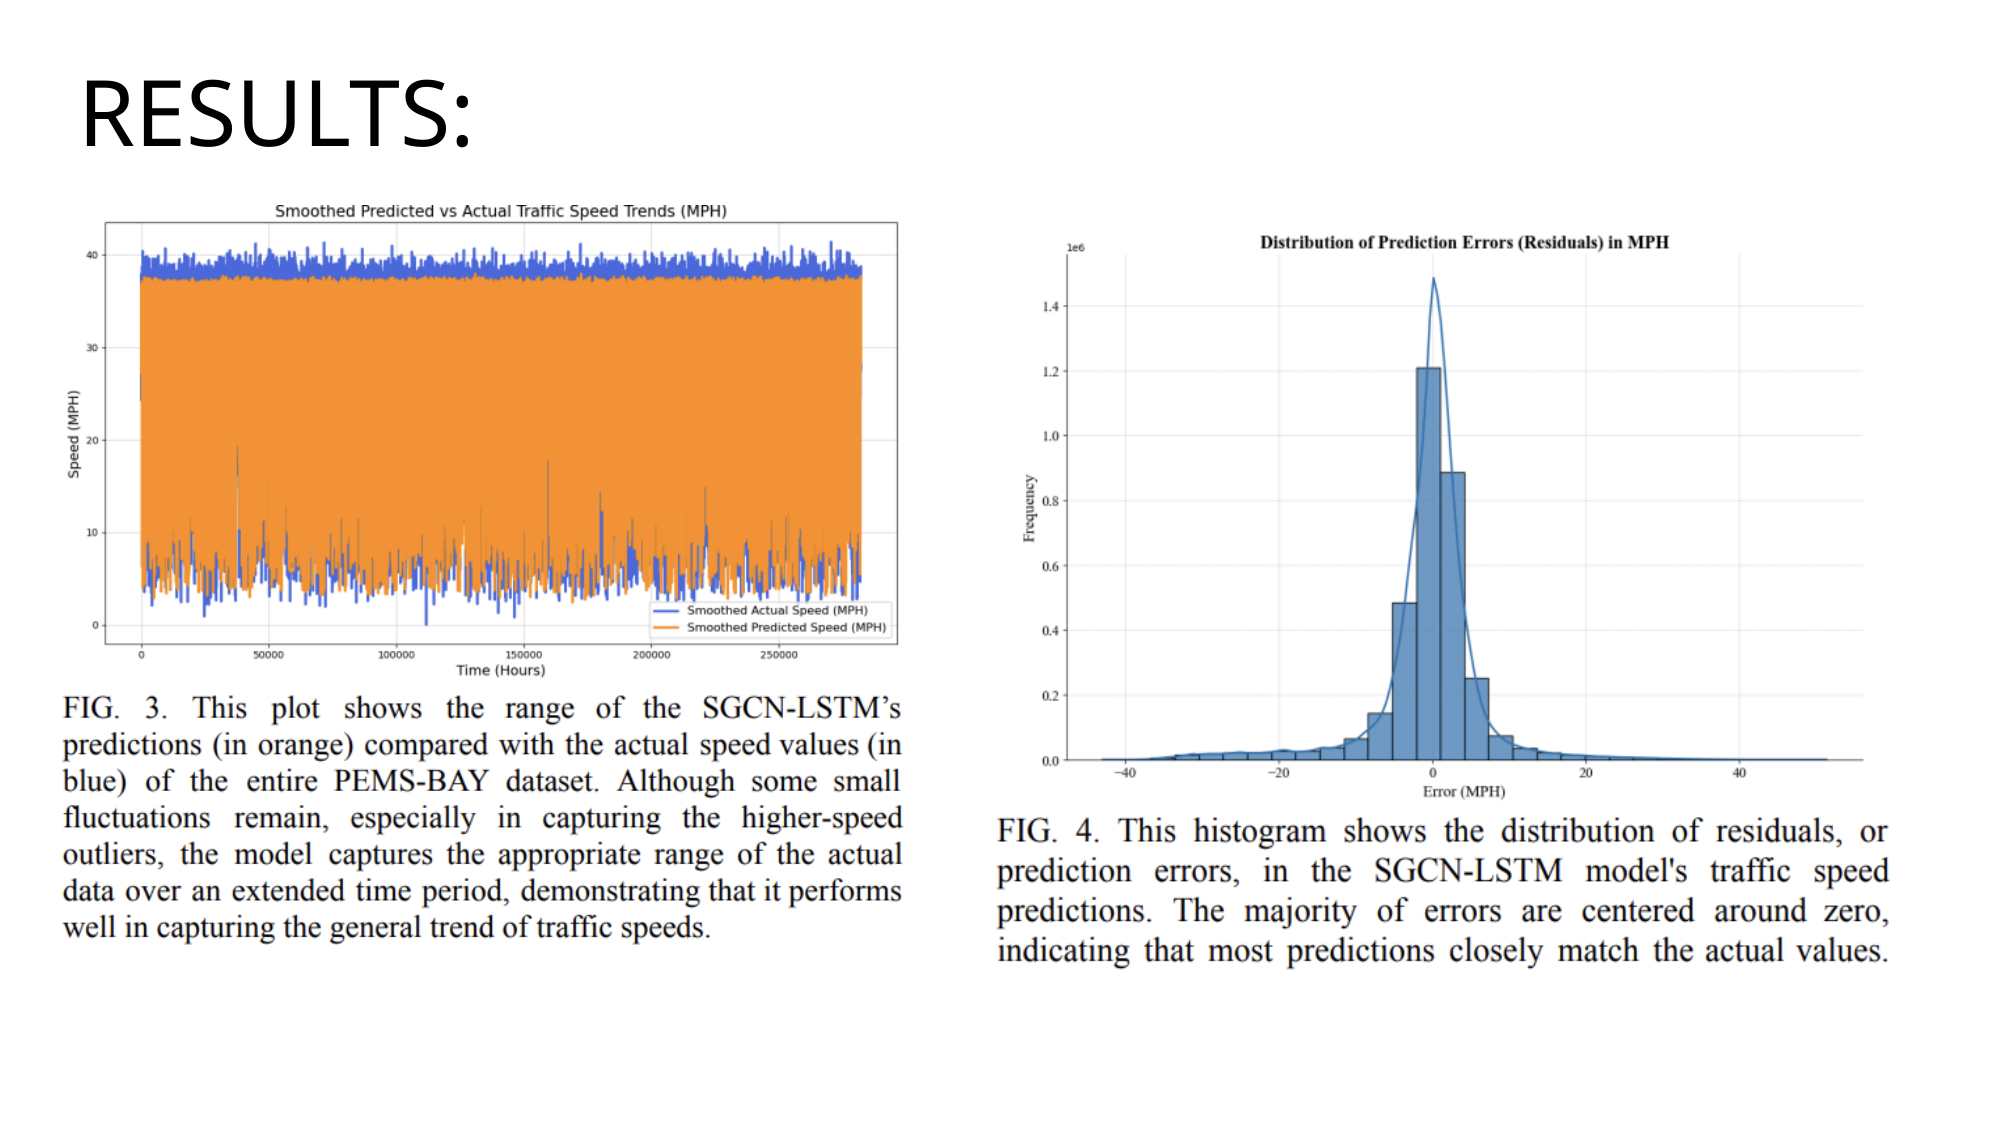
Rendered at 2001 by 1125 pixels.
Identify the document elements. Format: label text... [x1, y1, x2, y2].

picture [985, 205, 1904, 974]
title RESULTS: [63, 27, 1831, 206]
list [33, 205, 948, 976]
